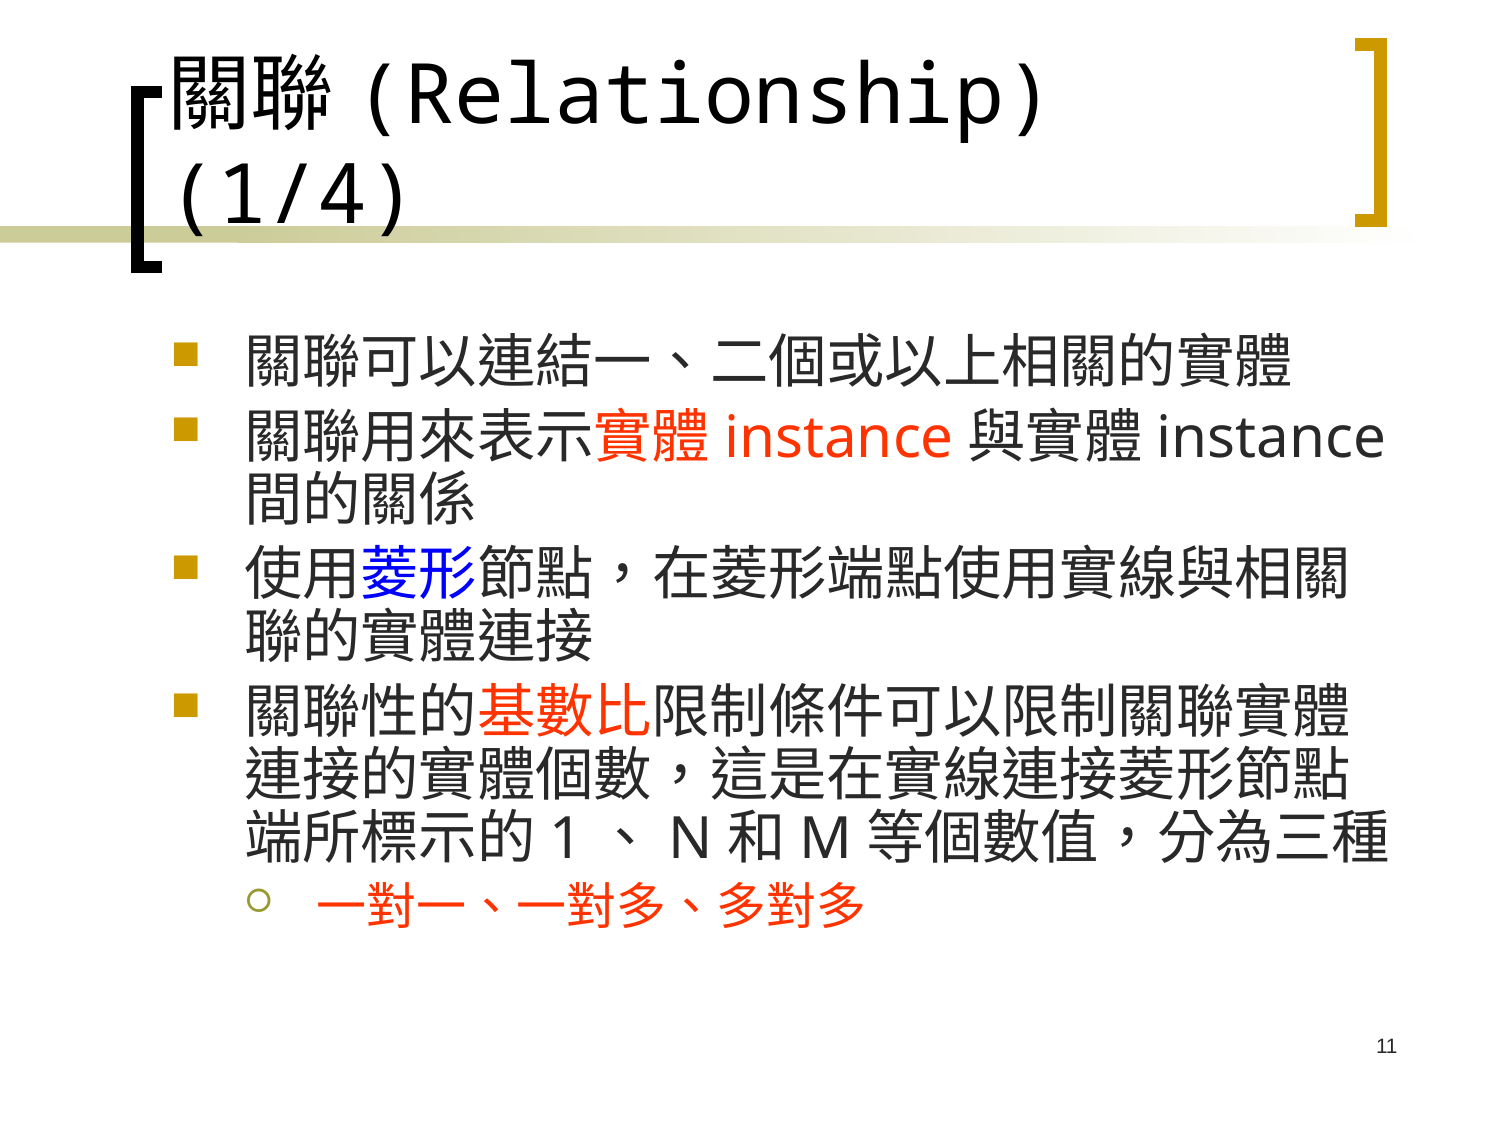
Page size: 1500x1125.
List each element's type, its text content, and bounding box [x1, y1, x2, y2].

title 關聯(Relationship) (1/4) [152, 15, 1328, 248]
slide_number 11 [1099, 1024, 1413, 1101]
list 關聯可以連結一、二個或以上相關的實體 關聯用來表示實體instance與實體instance間的關係 使用菱形節點，在菱形端點使用實線與相關聯的實體連接 關聯性的基數比限制條件可以限制關聯實體連接的實體個數，這是在實線連接菱形節點端所標示的1、N和M等個數值，分為三種 一對一、一對多、多對多 [155, 324, 1413, 1000]
